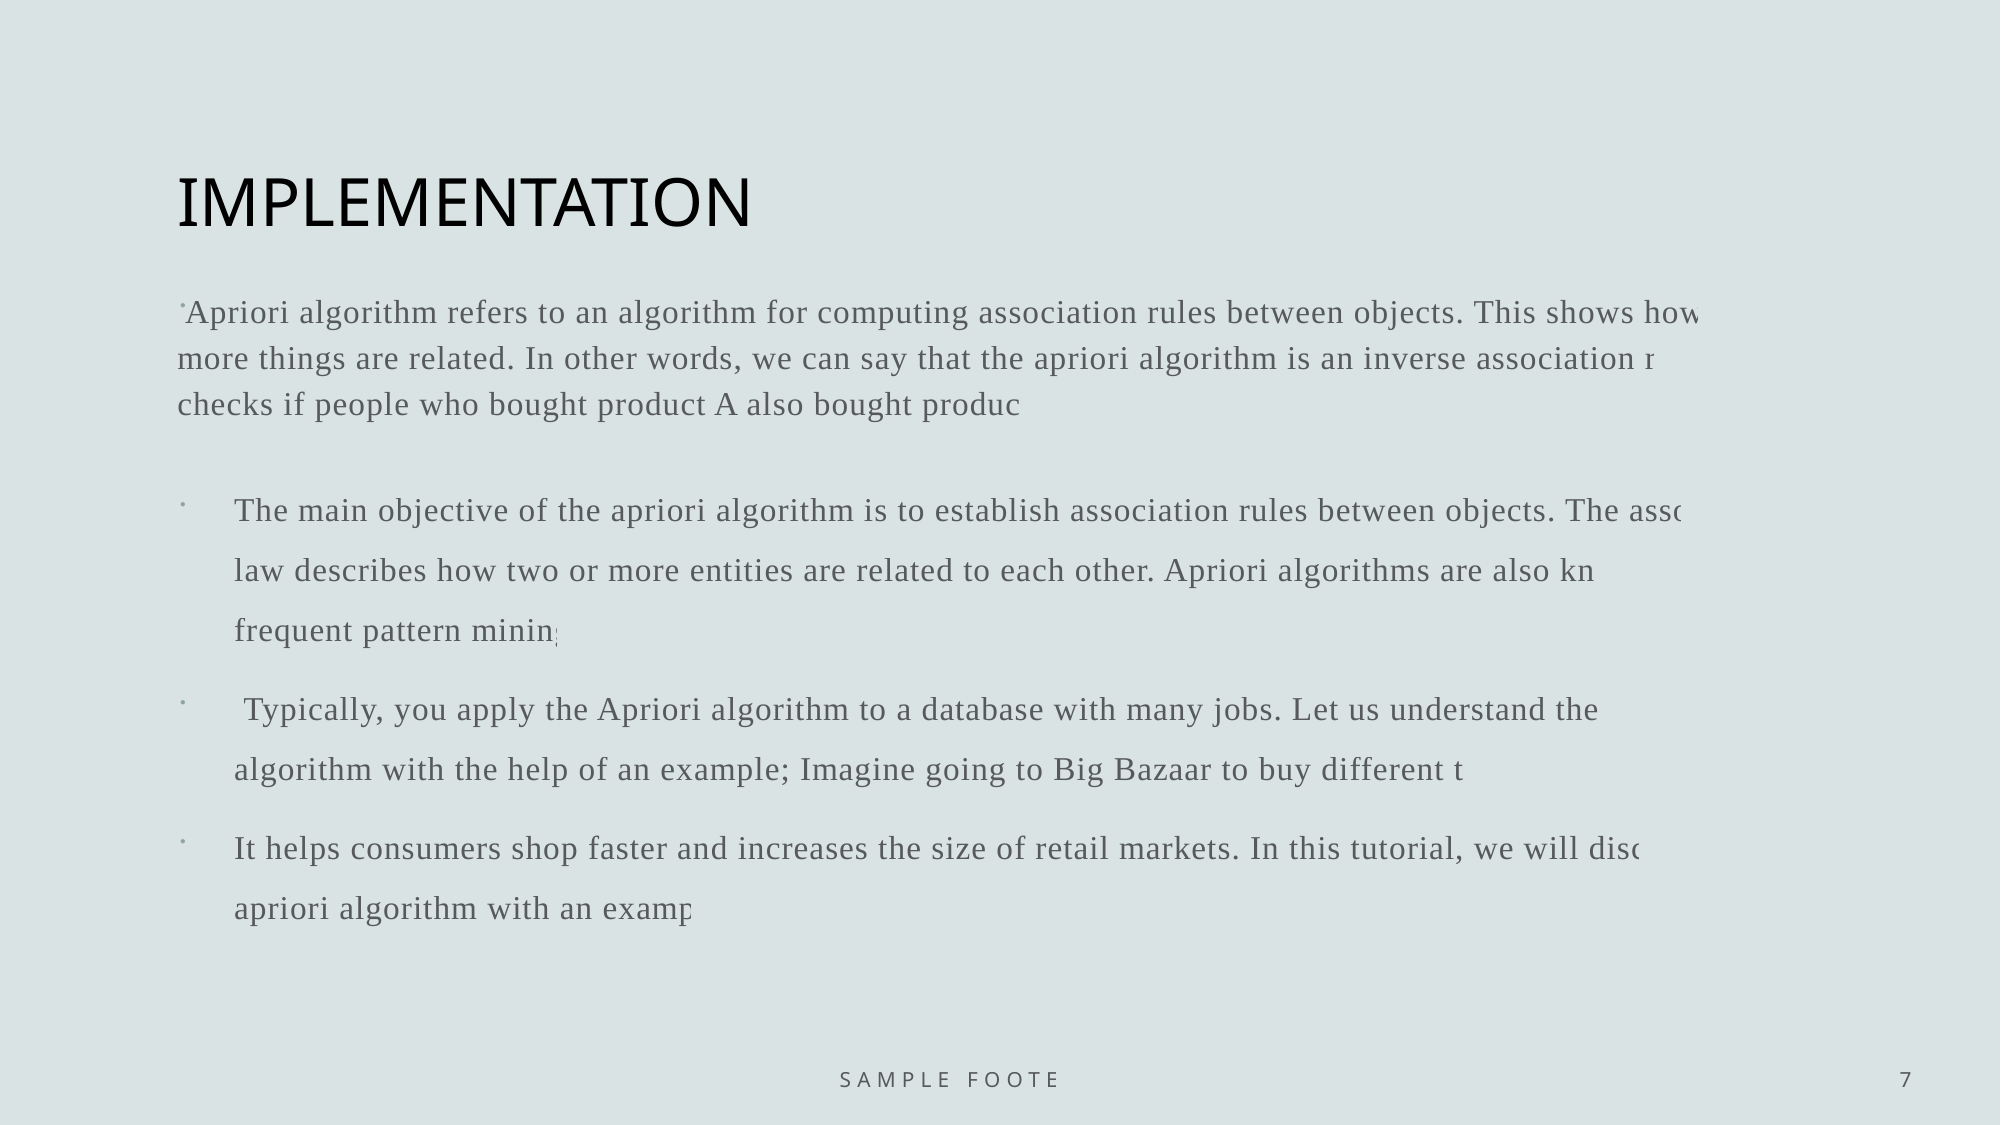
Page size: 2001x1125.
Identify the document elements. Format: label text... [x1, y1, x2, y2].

list Apriori algorithm refers to an algorithm for computing association rules between objects. This shows how two or more things are related. In other words, we can say that the apriori algorithm is an inverse association rule that checks if people who bought product A also bought product B . The main objective of the apriori algorithm is to establish association rules between objects. The association law describes how two or more entities are related to each other. Apriori algorithms are also known as frequent pattern mining. Typically, you apply the Apriori algorithm to a database with many jobs. Let us understand the apriori algorithm with the help of an example; Imagine going to Big Bazaar to buy different things. It helps consumers shop faster and increases the size of retail markets. In this tutorial, we will discuss the apriori algorithm with an example [162, 276, 1838, 940]
slide_number 7 [1637, 1042, 1927, 1119]
title IMPLEMENTATION [162, 64, 1838, 248]
footer Sample Footer Text [451, 1042, 1549, 1119]
